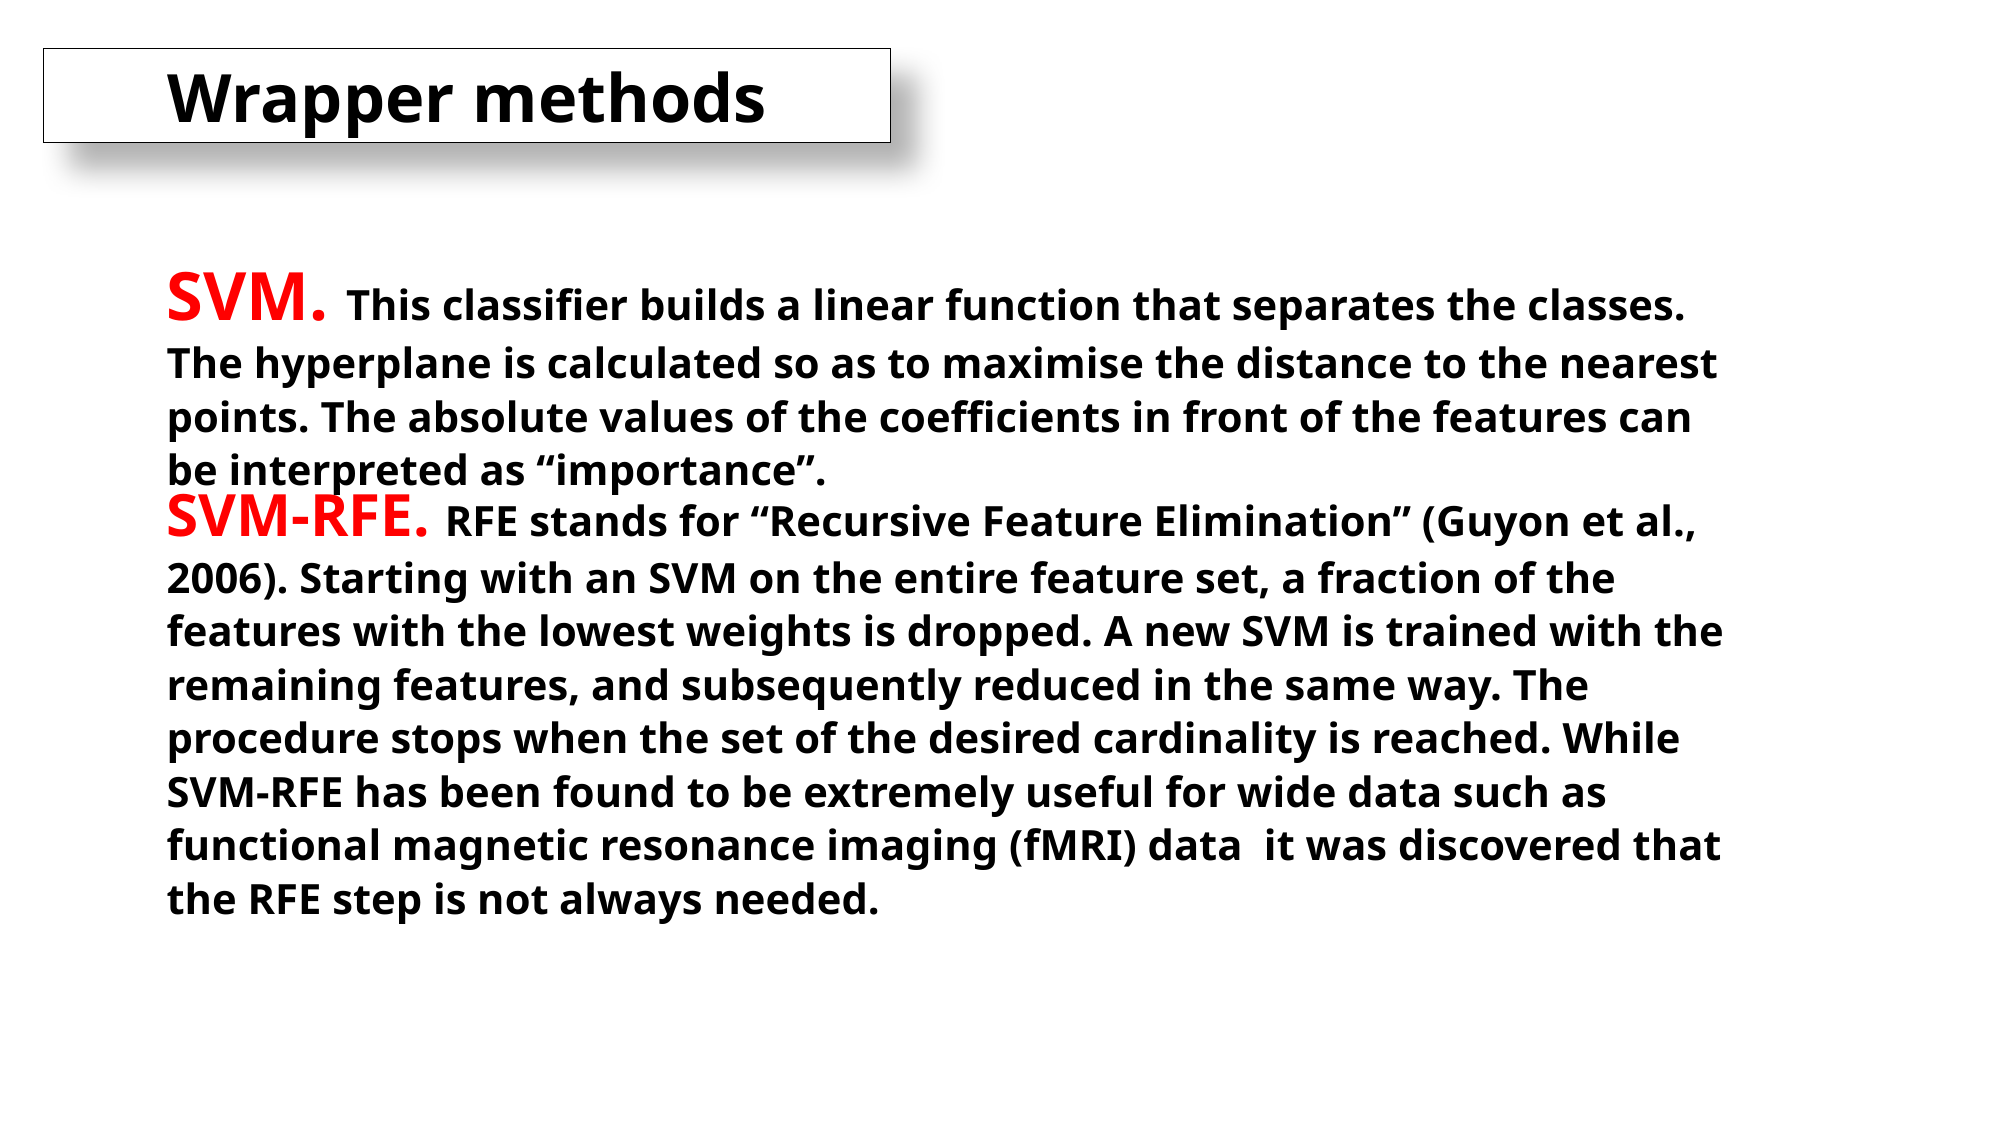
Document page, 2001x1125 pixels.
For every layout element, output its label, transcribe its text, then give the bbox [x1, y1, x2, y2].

text_box Wrapper methods [43, 48, 891, 143]
text_box SVM-RFE. RFE stands for “Recursive Feature Elimination” (Guyon et al., 2006). Starting with an SVM on the entire feature set, a fraction of the features with the lowest weights is dropped. A new SVM is trained with the remaining features, and subsequently reduced in the same way. The procedure stops when the set of the desired cardinality is reached. While SVM-RFE has been found to be extremely useful for wide data such as functional magnetic resonance imaging (fMRI) data it was discovered that the RFE step is not always needed. [151, 465, 1771, 930]
text_box SVM. This classifier builds a linear function that separates the classes. The hyperplane is calculated so as to maximise the distance to the nearest points. The absolute values of the coefficients in front of the features can be interpreted as “importance”. [151, 240, 1769, 465]
